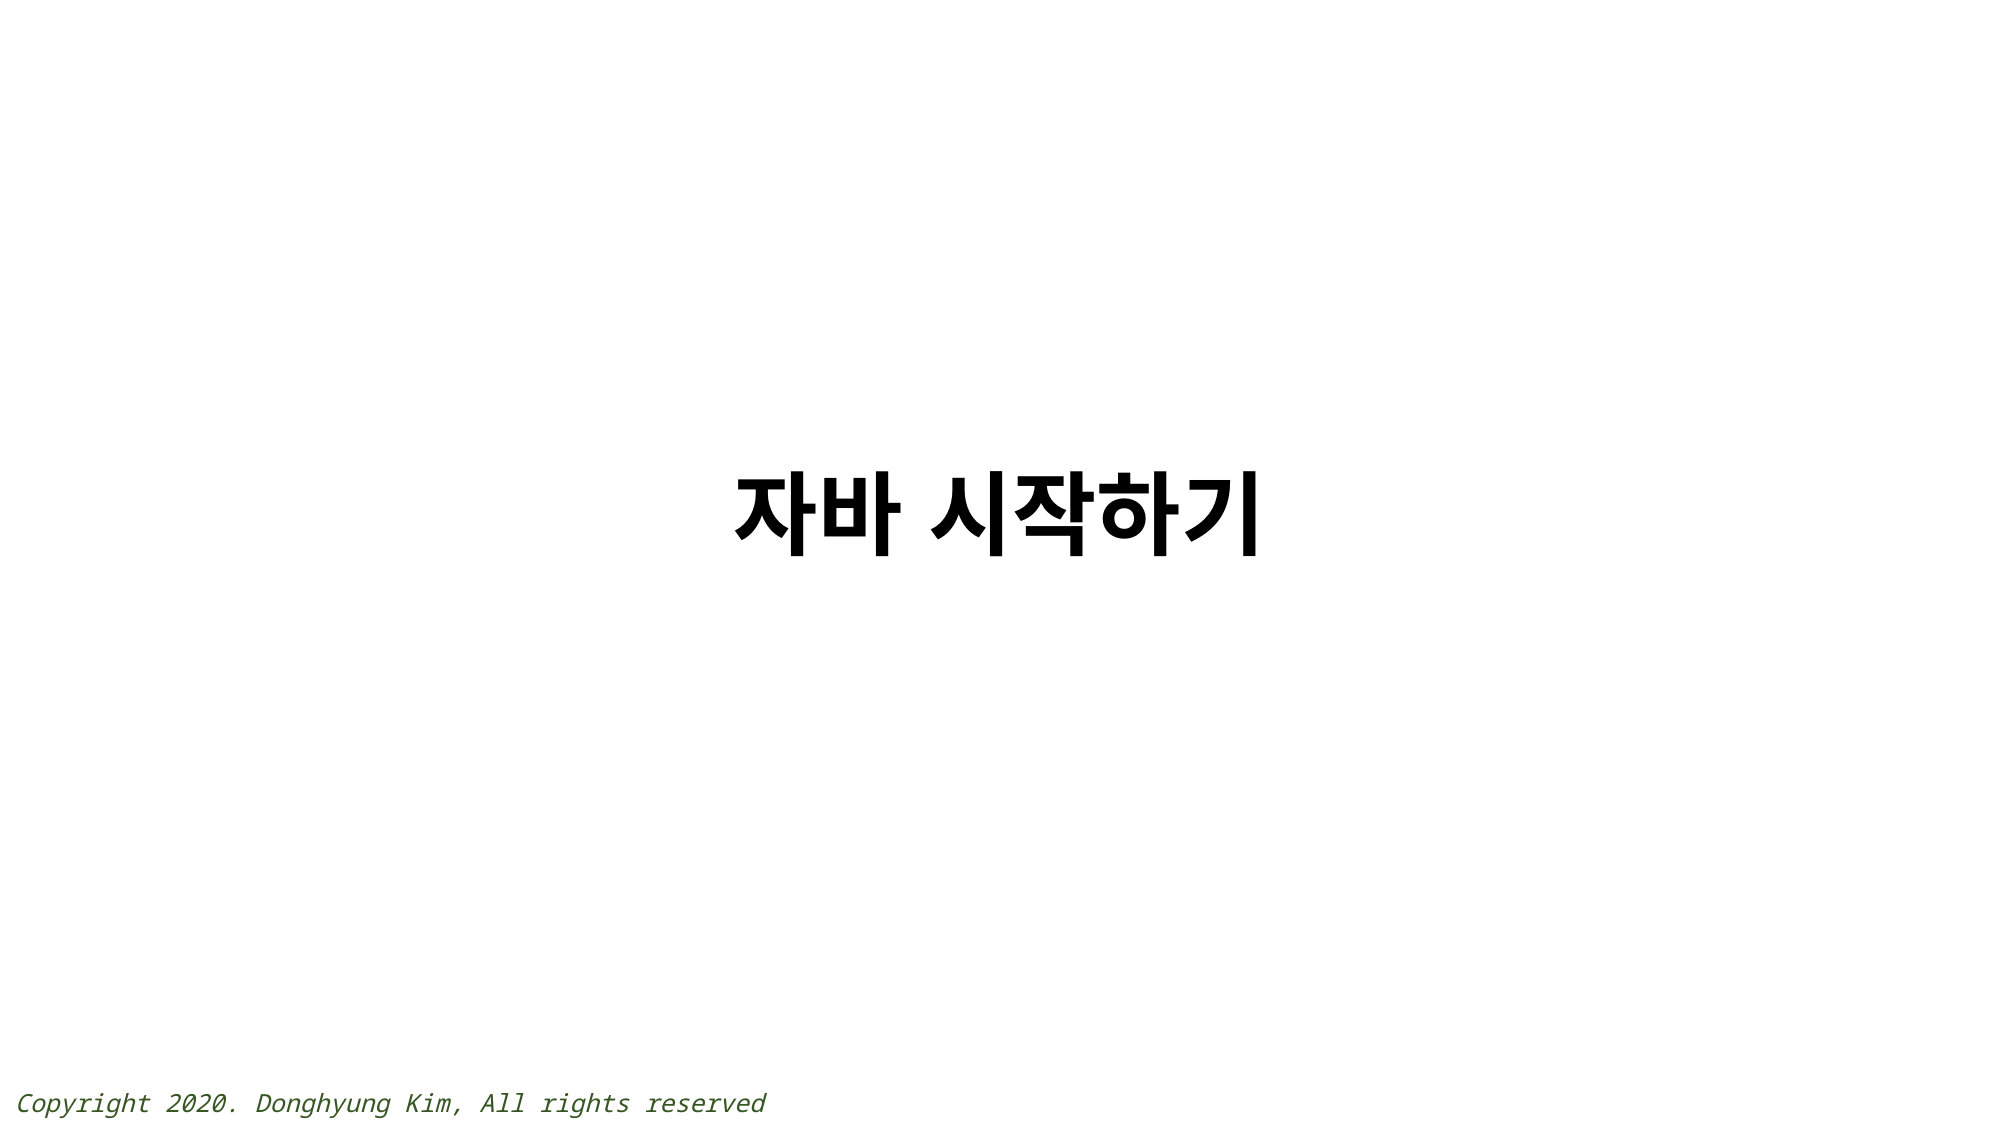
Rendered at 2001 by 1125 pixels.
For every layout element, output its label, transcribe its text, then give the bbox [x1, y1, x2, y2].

title 자바 시작하기 [249, 184, 1750, 576]
